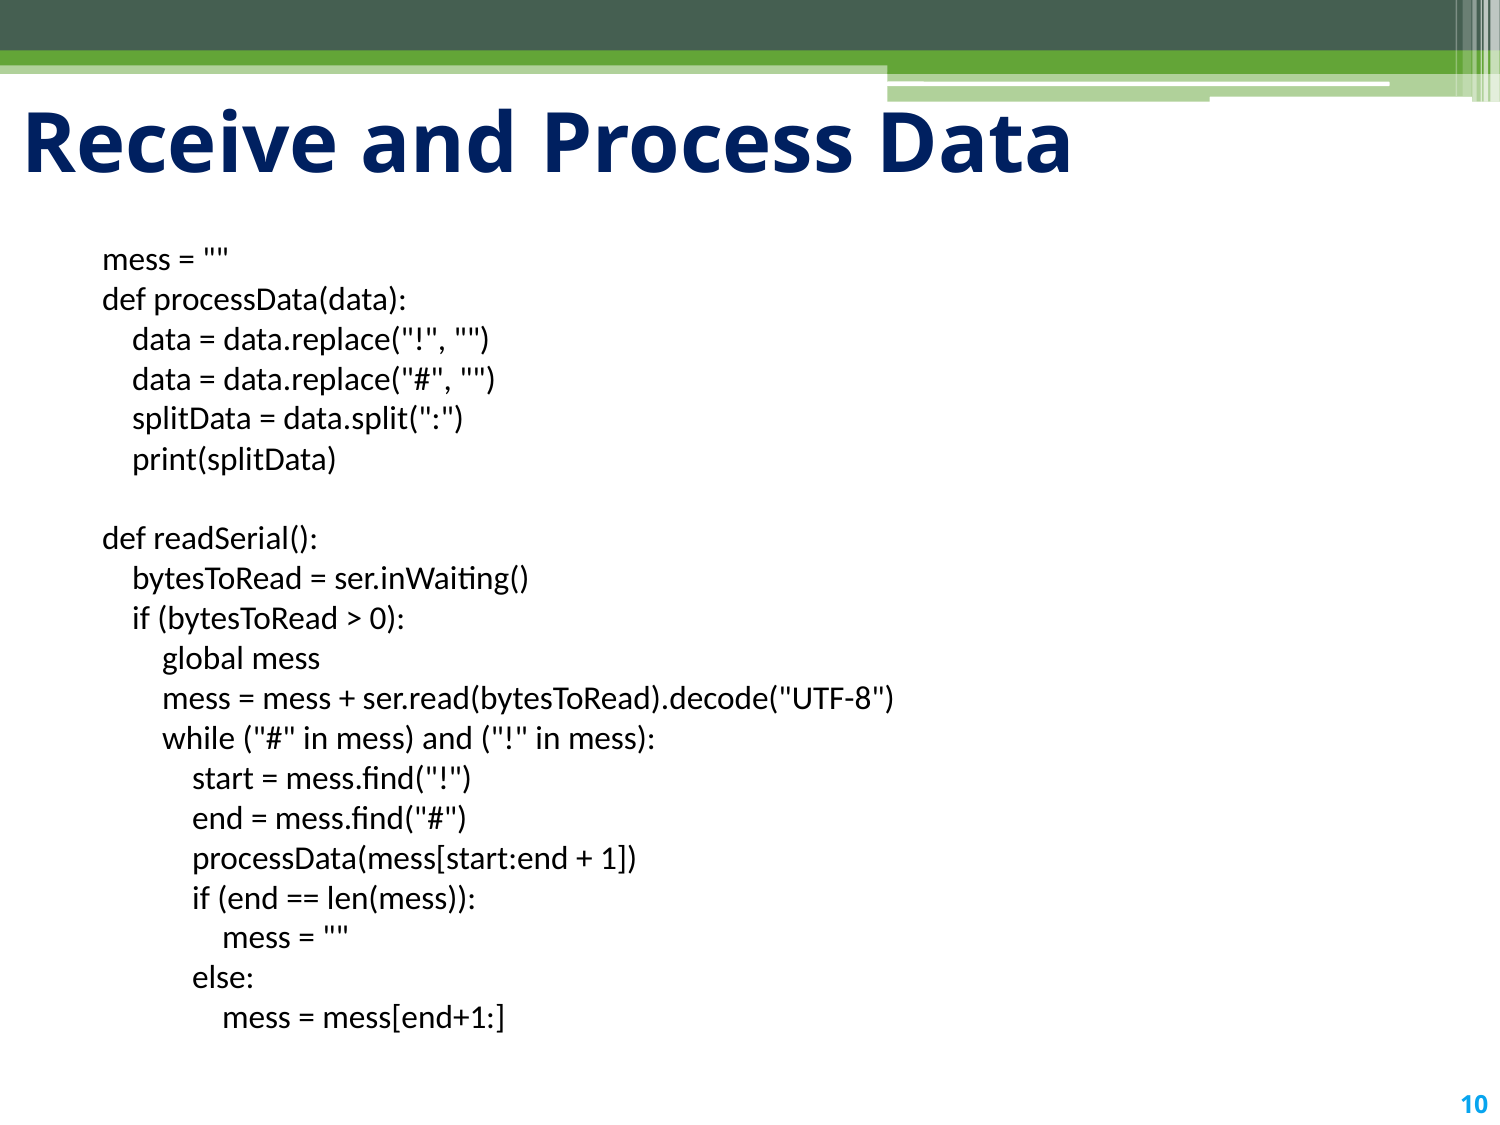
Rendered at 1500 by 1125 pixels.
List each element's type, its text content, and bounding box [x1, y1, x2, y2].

title Receive and Process Data [6, 77, 1485, 201]
text_box mess = "" def processData(data): data = data.replace("!", "") data = data.replace("#", "") splitData = data.split(":") print(splitData) def readSerial(): bytesToRead = ser.inWaiting() if (bytesToRead > 0): global mess mess = mess + ser.read(bytesToRead).decode("UTF-8") while ("#" in mess) and ("!" in mess): start = mess.find("!") end = mess.find("#") processData(mess[start:end + 1]) if (end == len(mess)): mess = "" else: mess = mess[end+1:] [87, 229, 1111, 1043]
